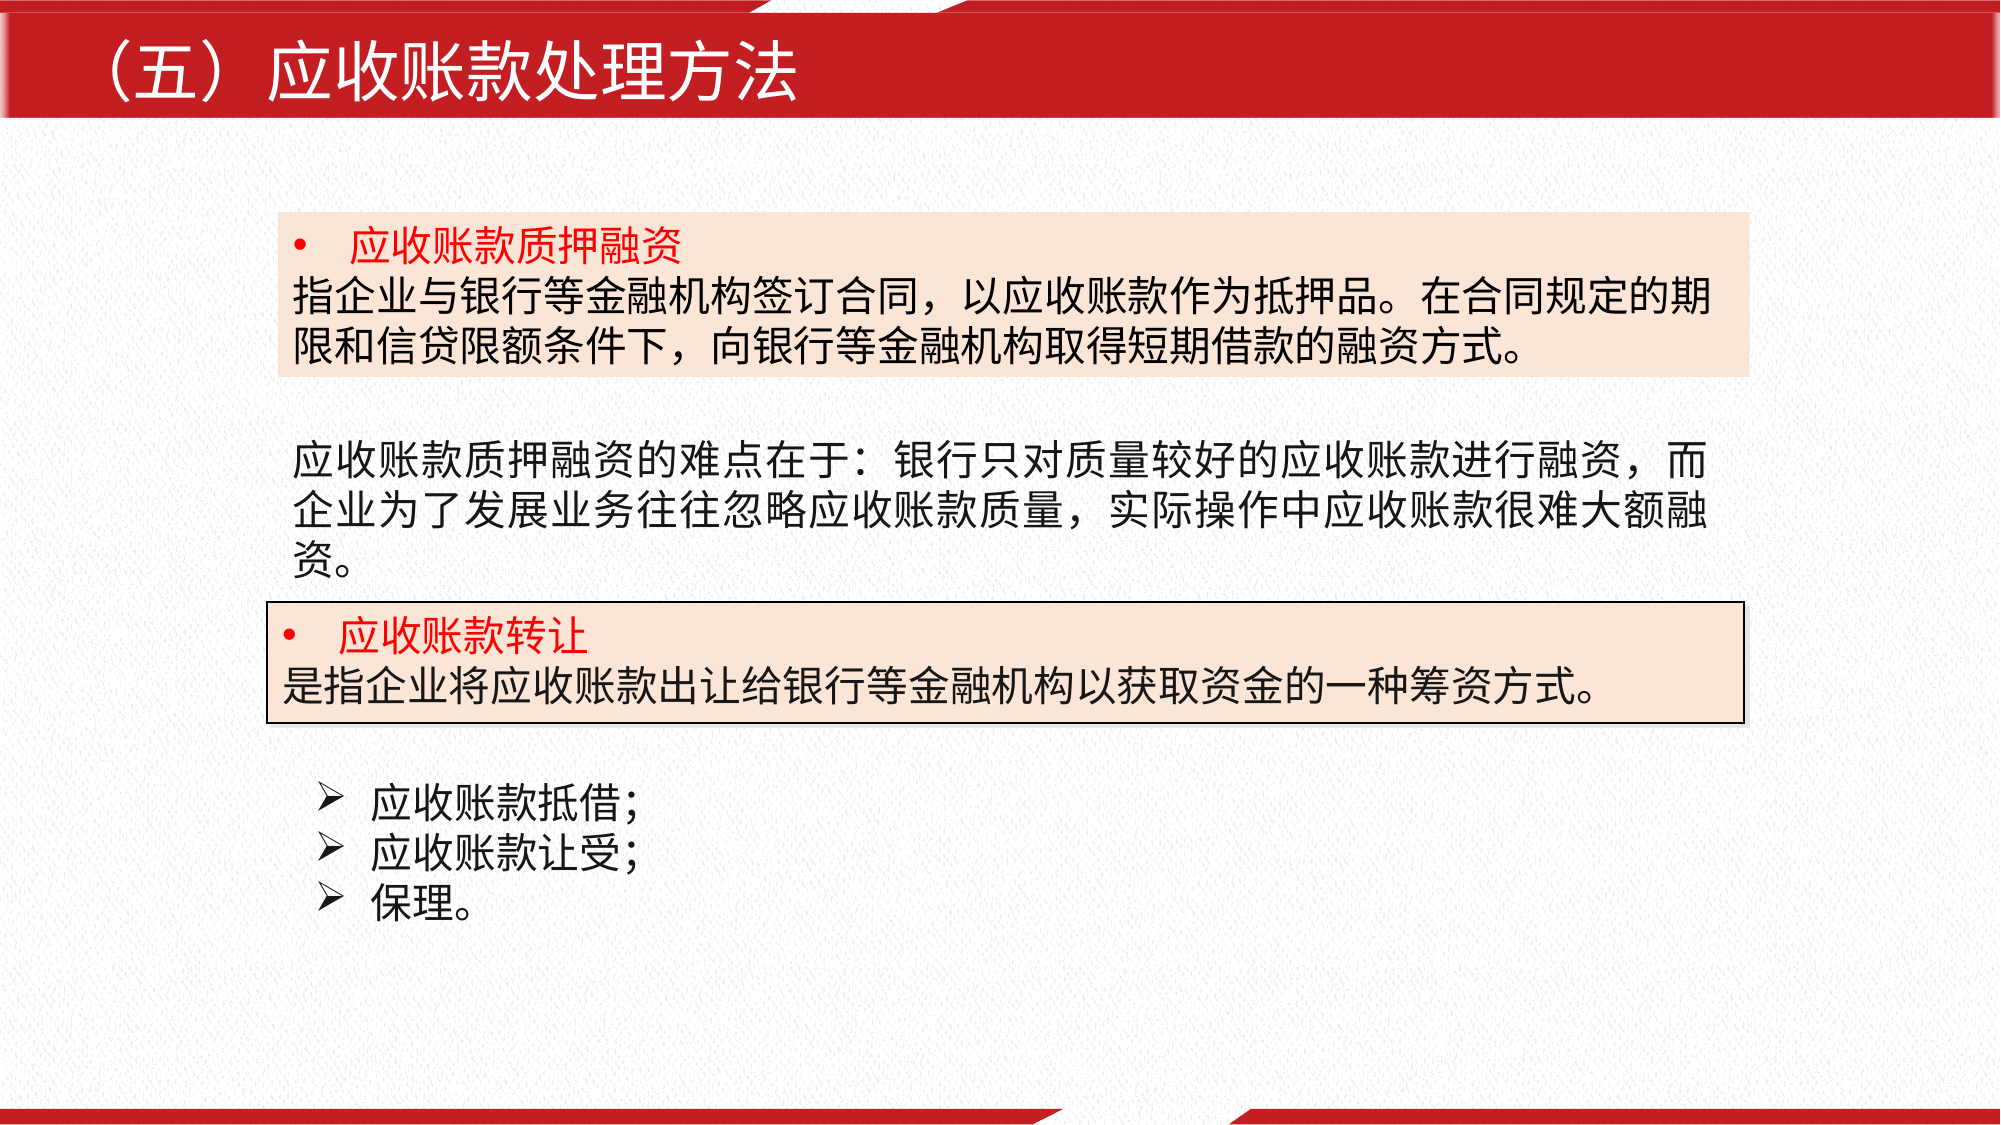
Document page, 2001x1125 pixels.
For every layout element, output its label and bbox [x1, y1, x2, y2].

picture [0, 12, 2000, 118]
text_box [0, 0, 2000, 12]
text_box [0, 118, 2000, 1125]
text_box [267, 211, 1750, 936]
